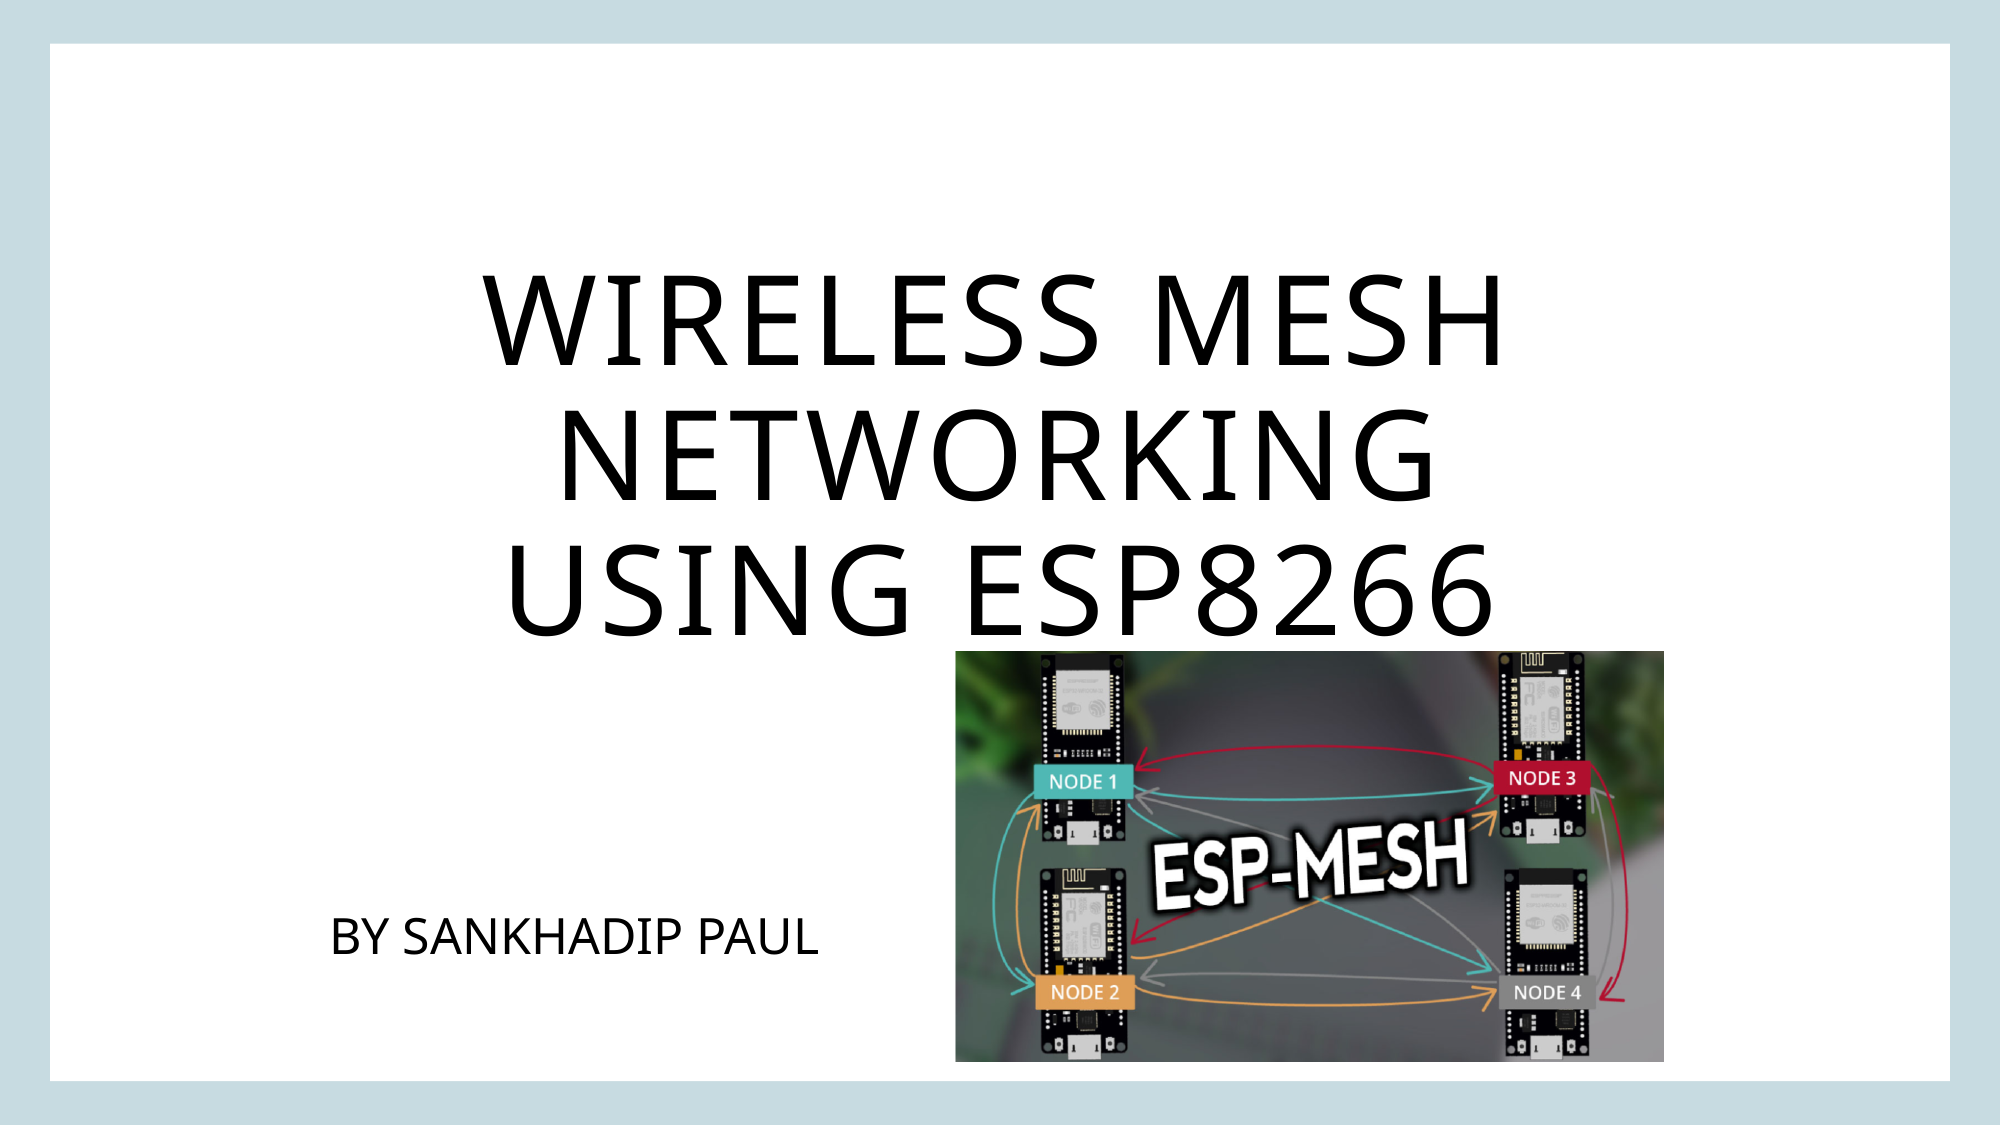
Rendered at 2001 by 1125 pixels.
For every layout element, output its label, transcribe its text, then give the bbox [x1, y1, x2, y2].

subtitle By sankhadip Paul [0, 911, 953, 1051]
picture [953, 641, 1664, 1062]
title Wireless mesh networking using esp8266 [137, 216, 1863, 704]
